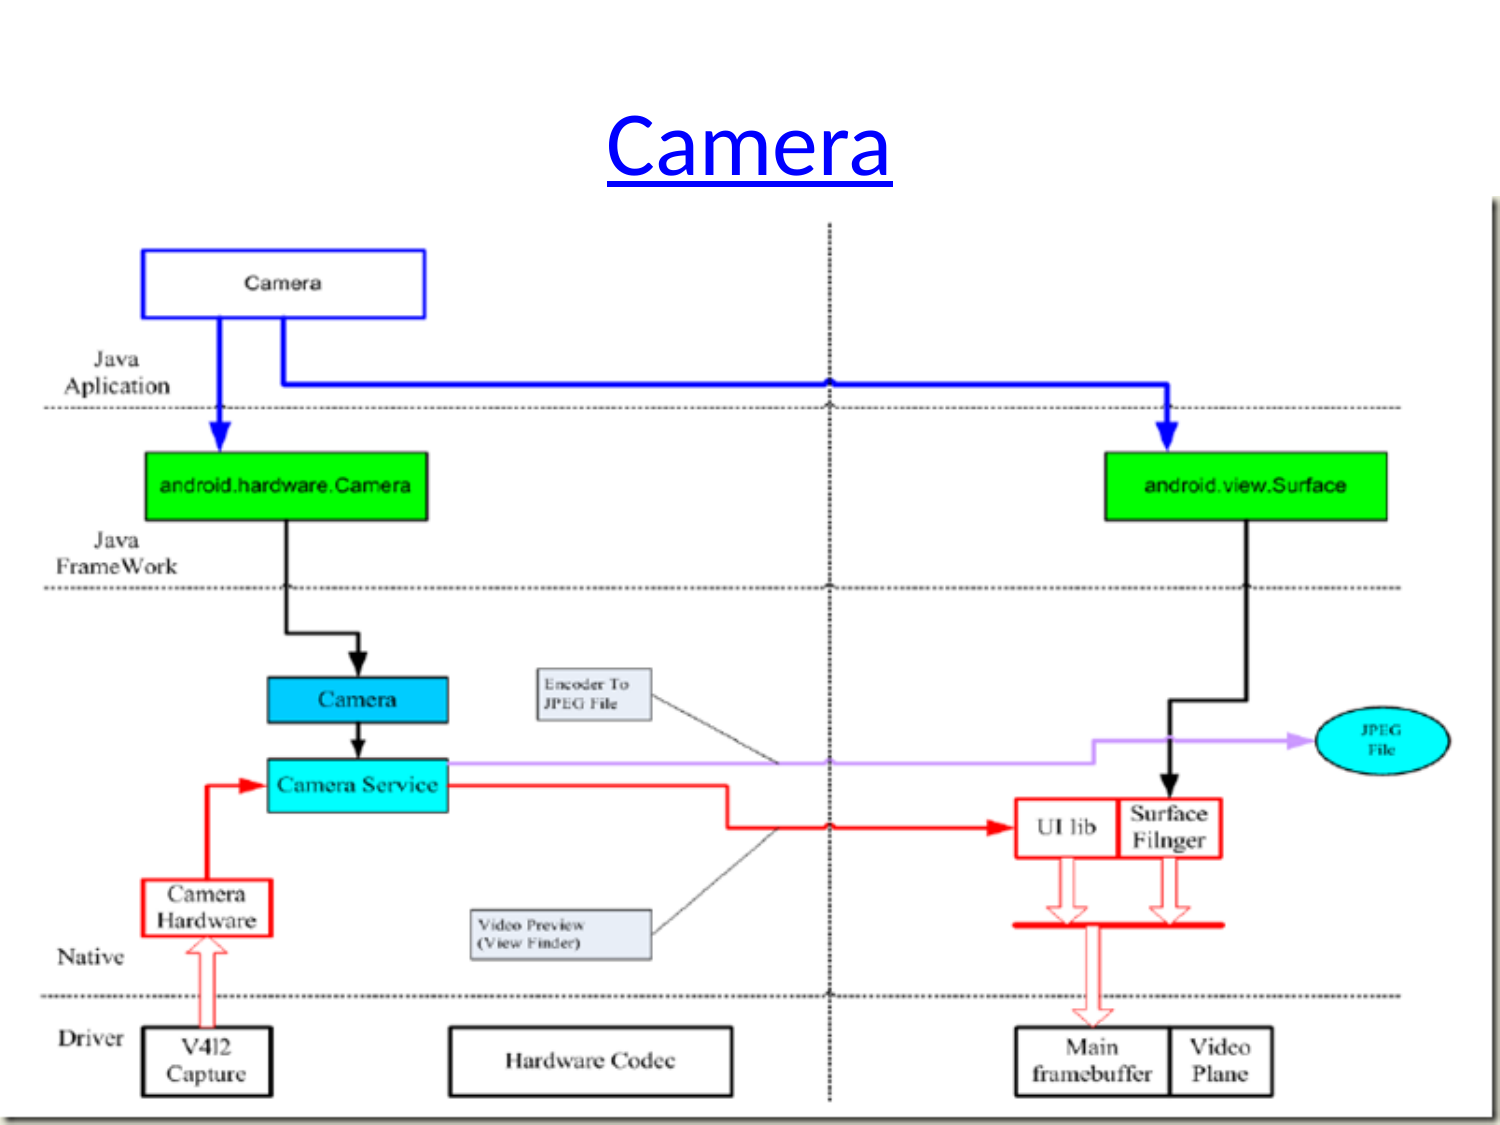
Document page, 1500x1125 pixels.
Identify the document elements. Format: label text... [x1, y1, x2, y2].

picture [0, 195, 1500, 1125]
title Camera [75, 45, 1425, 194]
